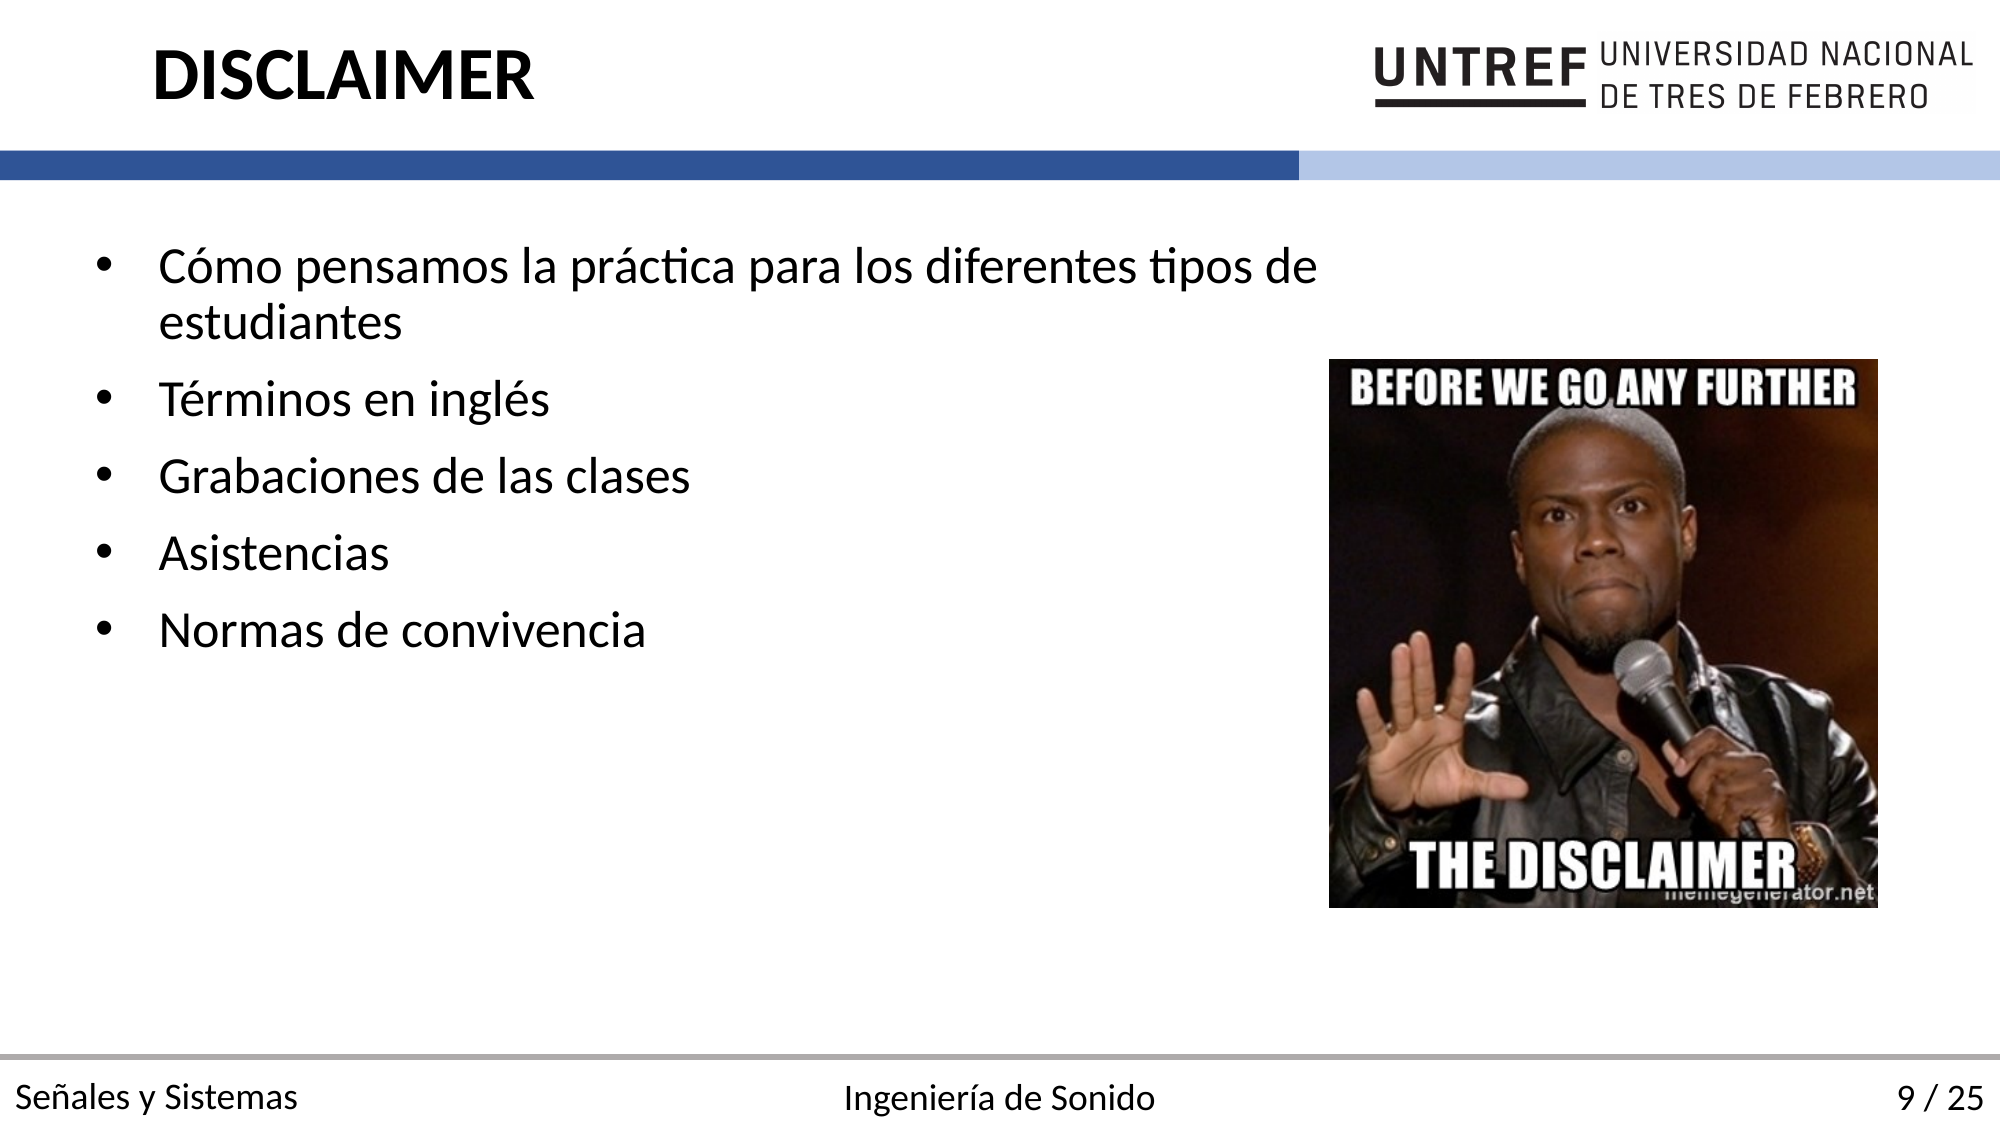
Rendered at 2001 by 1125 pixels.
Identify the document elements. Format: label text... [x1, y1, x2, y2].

picture [1863, 31, 1976, 114]
picture [1329, 359, 1878, 908]
title DISCLAIMER [137, 0, 1863, 151]
list Cómo pensamos la práctica para los diferentes tipos de estudiantes Términos en inglés Grabaciones de las clases Asistencias Normas de convivencia [68, 230, 1403, 945]
